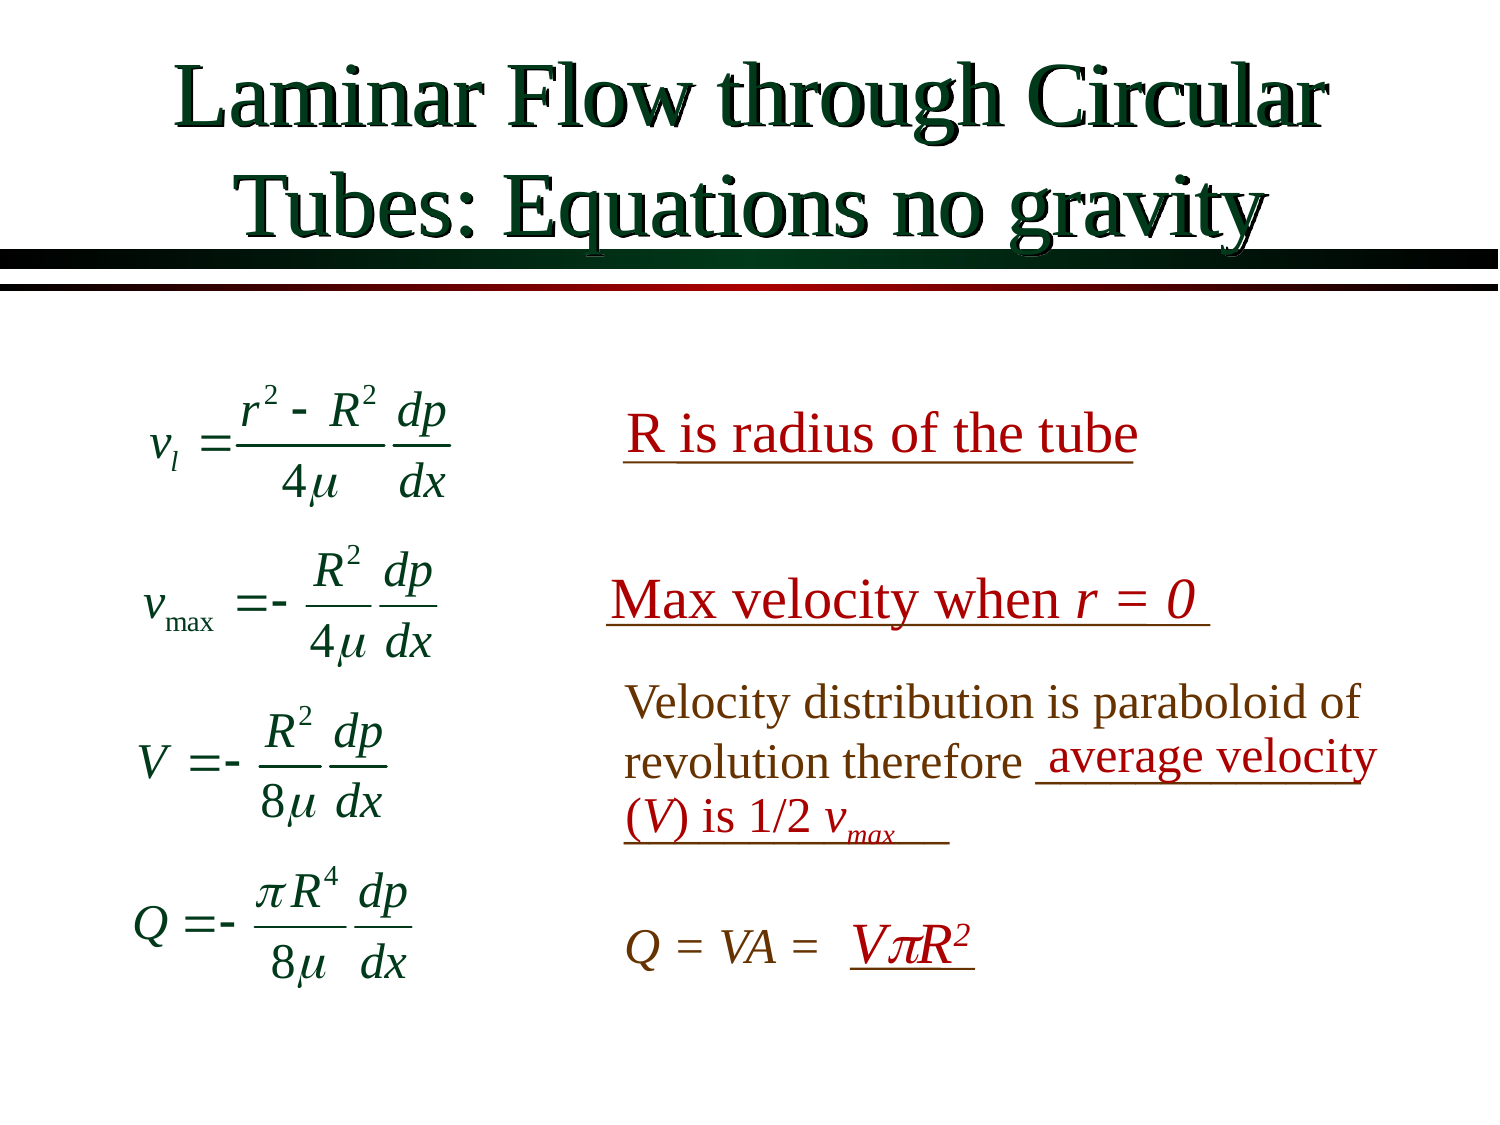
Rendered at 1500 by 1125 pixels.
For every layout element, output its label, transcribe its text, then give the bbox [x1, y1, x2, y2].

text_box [146, 376, 456, 513]
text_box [129, 857, 416, 994]
text_box R is radius of the tube [611, 386, 1155, 472]
text_box average velocity (V) is 1/2 vmax [610, 714, 1436, 858]
text_box Q = VA = [609, 906, 835, 982]
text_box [140, 536, 441, 673]
text_box VpR2 [835, 898, 1015, 983]
text_box Velocity distribution is paraboloid of revolution therefore _____________ _____________ [609, 661, 1500, 856]
title Laminar Flow through Circular Tubes: Equations no gravity [112, 49, 1388, 238]
text_box Max velocity when r = 0 [596, 552, 1211, 638]
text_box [137, 697, 392, 834]
